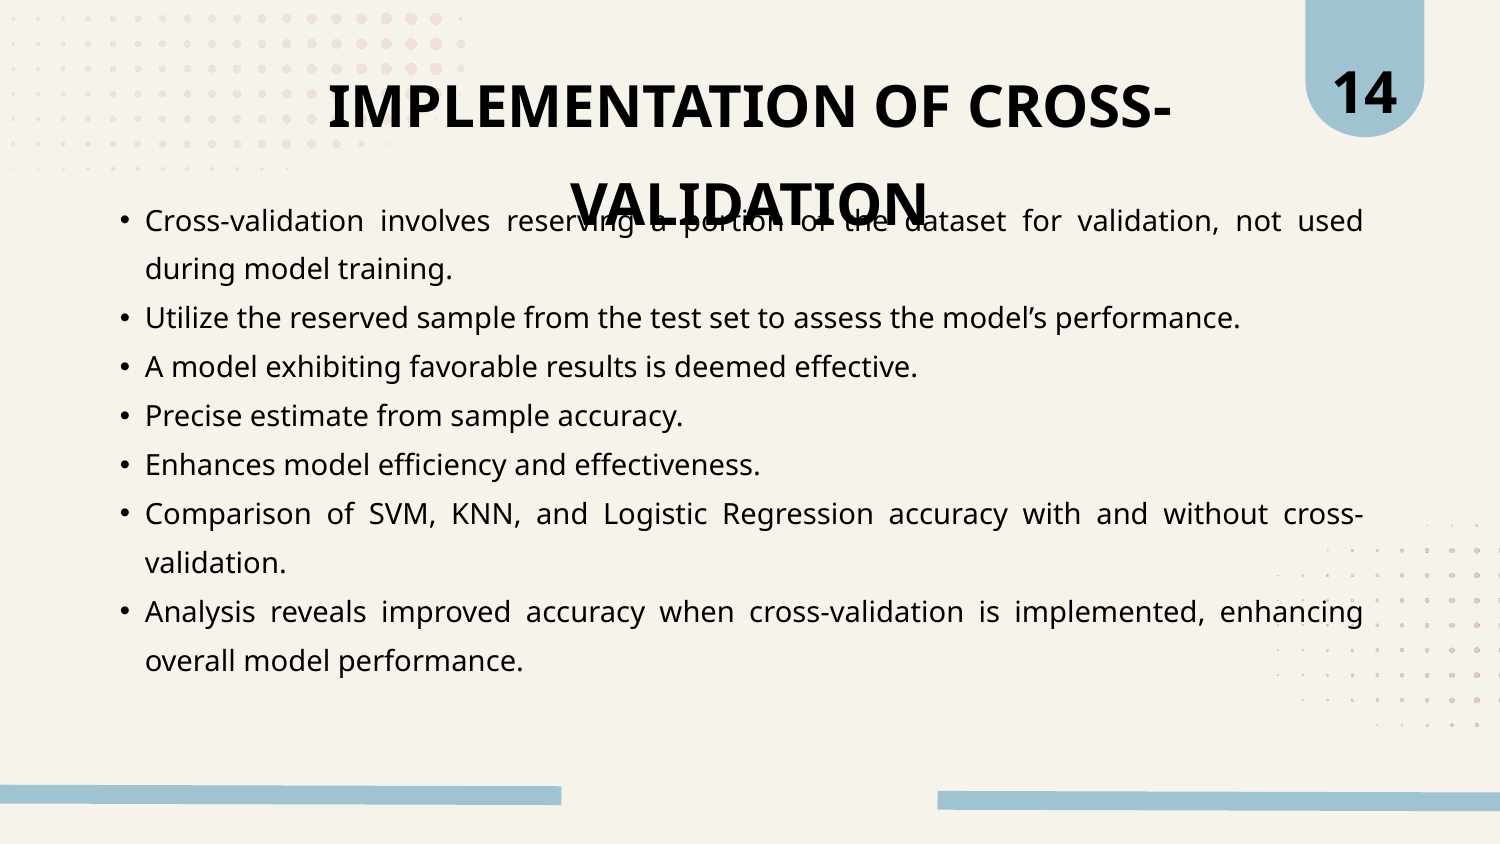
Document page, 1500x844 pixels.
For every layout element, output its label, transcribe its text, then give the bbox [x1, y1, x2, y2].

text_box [1300, 0, 1430, 138]
text_box [1228, 523, 1500, 727]
text_box Cross-validation involves reserving a portion of the dataset for validation, not used during model training. Utilize the reserved sample from the test set to assess the model’s performance. A model exhibiting favorable results is deemed effective. Precise estimate from sample accuracy. Enhances model efficiency and effectiveness. Comparison of SVM, KNN, and Logistic Regression accuracy with and without cross-validation. Analysis reveals improved accuracy when cross-validation is implemented, enhancing overall model performance. [96, 165, 1365, 726]
text_box [0, 0, 465, 171]
text_box IMPLEMENTATION OF CROSS-VALIDATION [209, 40, 1291, 165]
